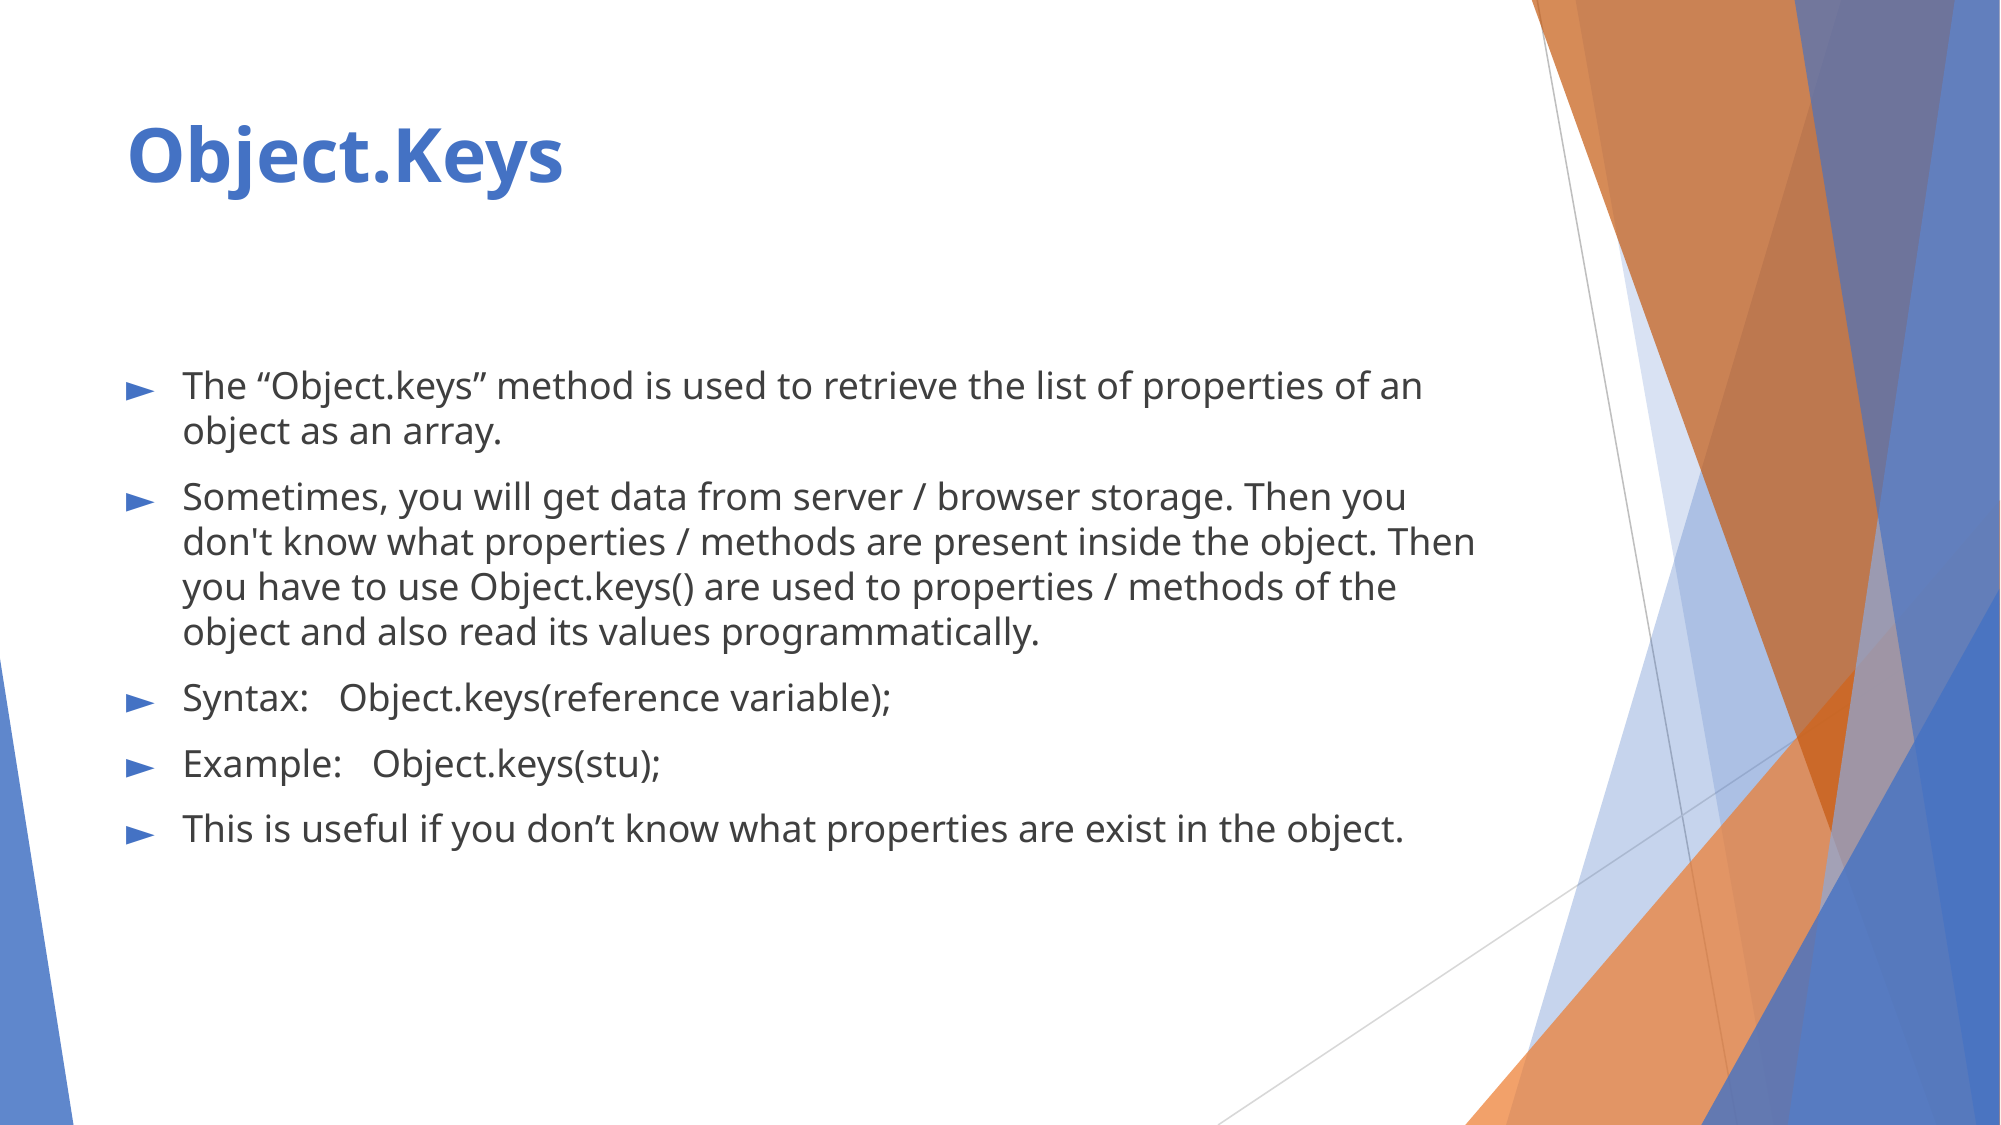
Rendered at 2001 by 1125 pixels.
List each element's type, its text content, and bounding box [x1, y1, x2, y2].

list The “Object.keys” method is used to retrieve the list of properties of an object as an array. Sometimes, you will get data from server / browser storage. Then you don't know what properties / methods are present inside the object. Then you have to use Object.keys() are used to properties / methods of the object and also read its values programmatically. Syntax: Object.keys(reference variable); Example: Object.keys(stu); This is useful if you don’t know what properties are exist in the object. [111, 354, 1522, 992]
title Object.Keys [111, 99, 1522, 317]
